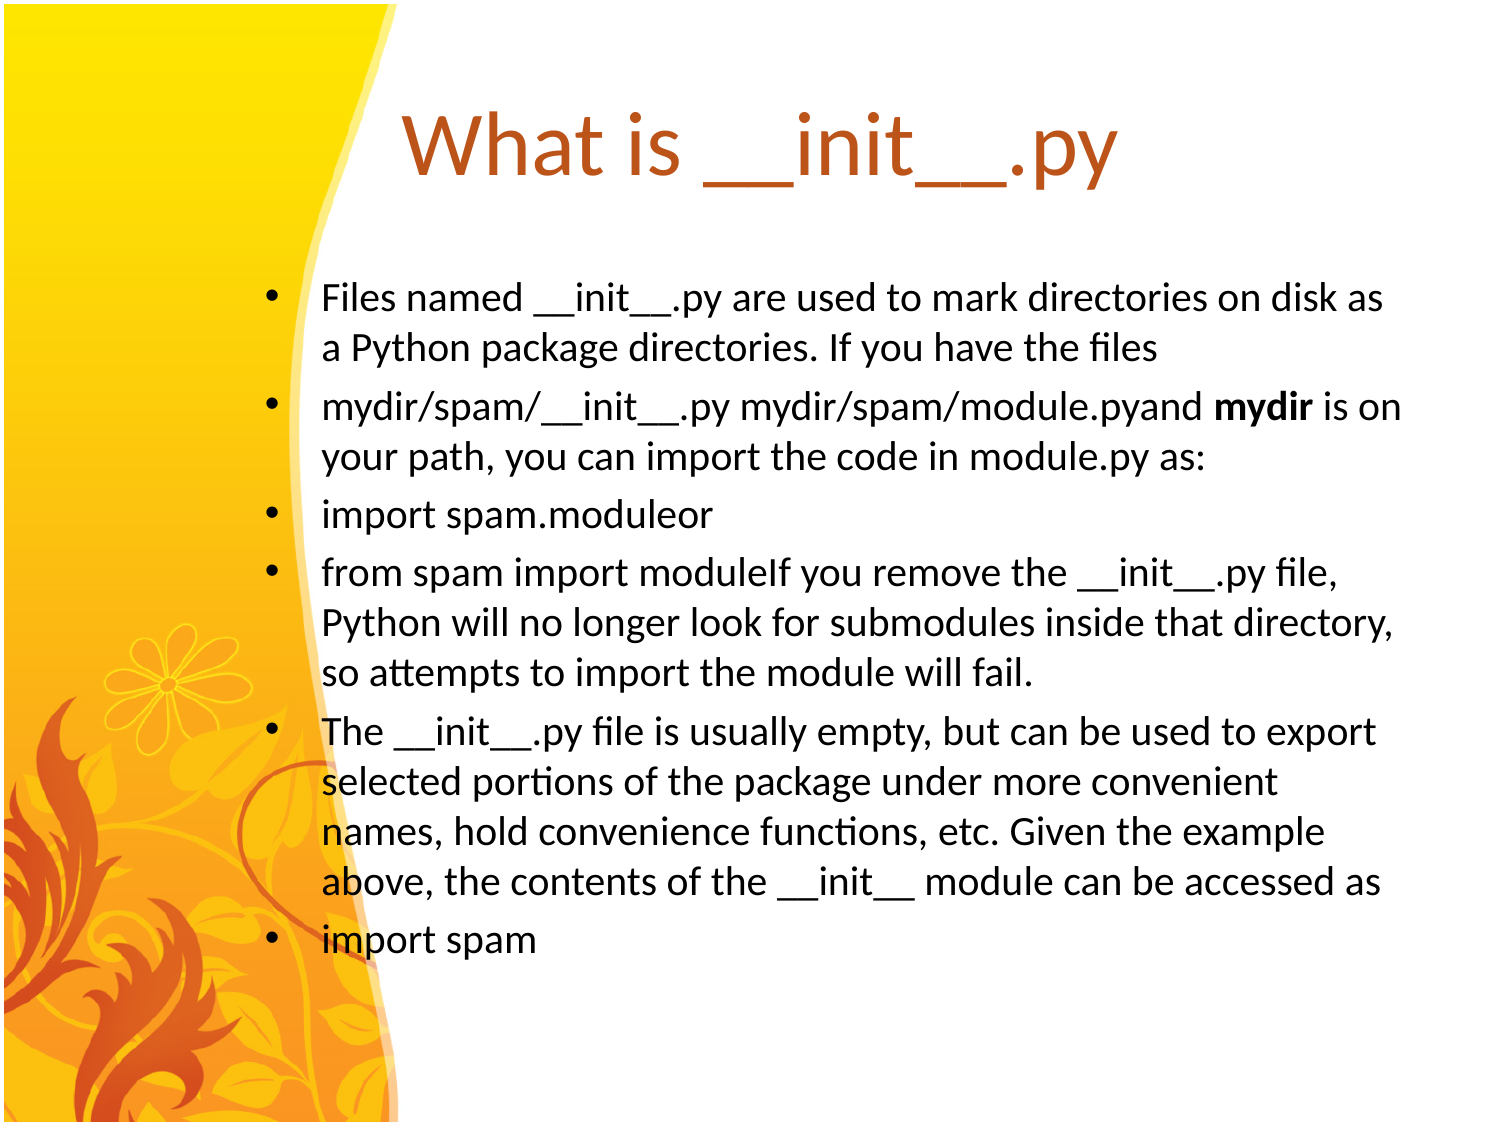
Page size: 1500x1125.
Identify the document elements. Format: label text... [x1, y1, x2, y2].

title What is __init__.py [386, 45, 1425, 233]
list Files named __init__.py are used to mark directories on disk as a Python package directories. If you have the files mydir/spam/__init__.py mydir/spam/module.pyand mydir is on your path, you can import the code in module.py as: import spam.moduleor from spam import moduleIf you remove the __init__.py file, Python will no longer look for submodules inside that directory, so attempts to import the module will fail. The __init__.py file is usually empty, but can be used to export selected portions of the package under more convenient names, hold convenience functions, etc. Given the example above, the contents of the __init__ module can be accessed as import spam [249, 262, 1425, 1005]
picture [0, 0, 1500, 1125]
